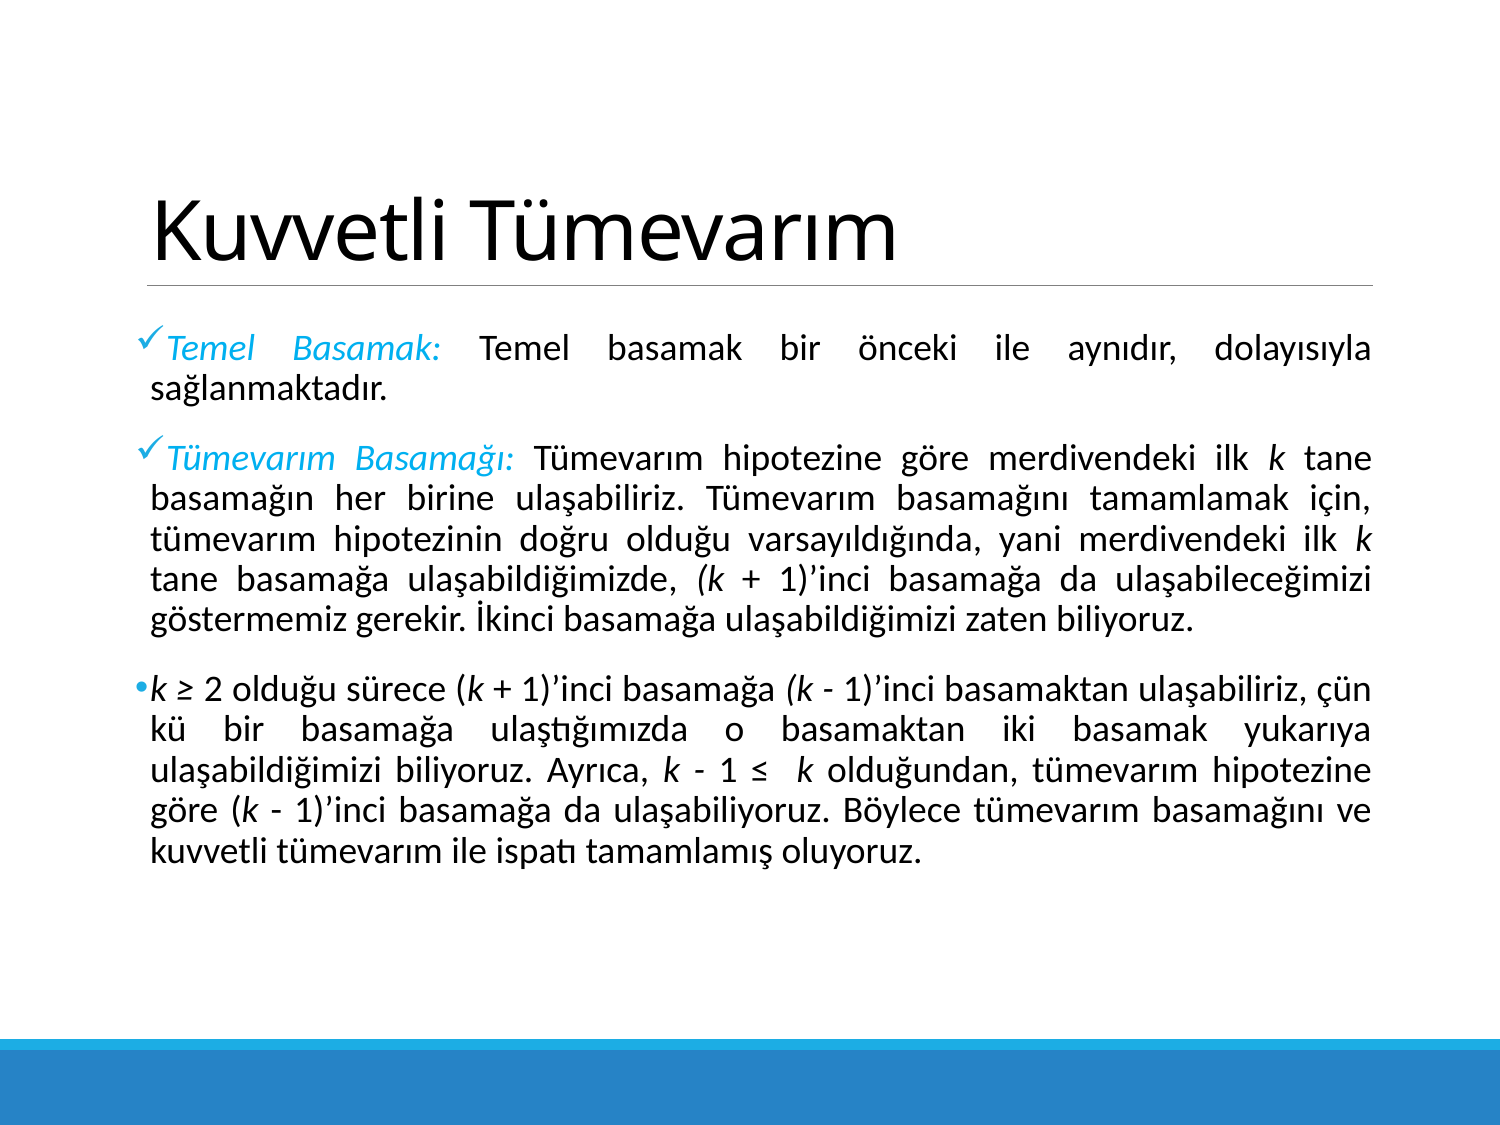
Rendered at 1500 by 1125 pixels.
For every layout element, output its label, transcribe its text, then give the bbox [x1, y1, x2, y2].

list Temel Basamak: Temel basamak bir önceki ile aynıdır, dolayısıyla sağlanmaktadır. Tümevarım Basamağı: Tümevarım hipotezine göre merdivendeki ilk k tane basamağın her birine ulaşabiliriz. Tümevarım basamağını tamamlamak için, tümevarım hipotezinin doğru olduğu varsayıldığında, yani merdivendeki ilk k tane basamağa ulaşabildiğimizde, (k + 1)’inci basamağa da ulaşabileceğimizi göstermemiz gerekir. İkinci basamağa ulaşabildiğimizi zaten biliyoruz. k ≥ 2 olduğu sürece (k + 1)’inci basamağa (k - 1)’inci basamaktan ulaşabiliriz, çün­kü bir basamağa ulaştığımızda o basamaktan iki basamak yukarıya ulaşabildiğimizi biliyoruz. Ayrıca, k - 1 ≤ k olduğundan, tümevarım hipotezine göre (k - 1)’inci basamağa da ulaşabili­yoruz. Böylece tümevarım basamağını ve kuvvetli tümevarım ile ispatı tamamlamış oluyoruz. [135, 320, 1373, 1015]
title Kuvvetli Tümevarım [135, 47, 1373, 285]
